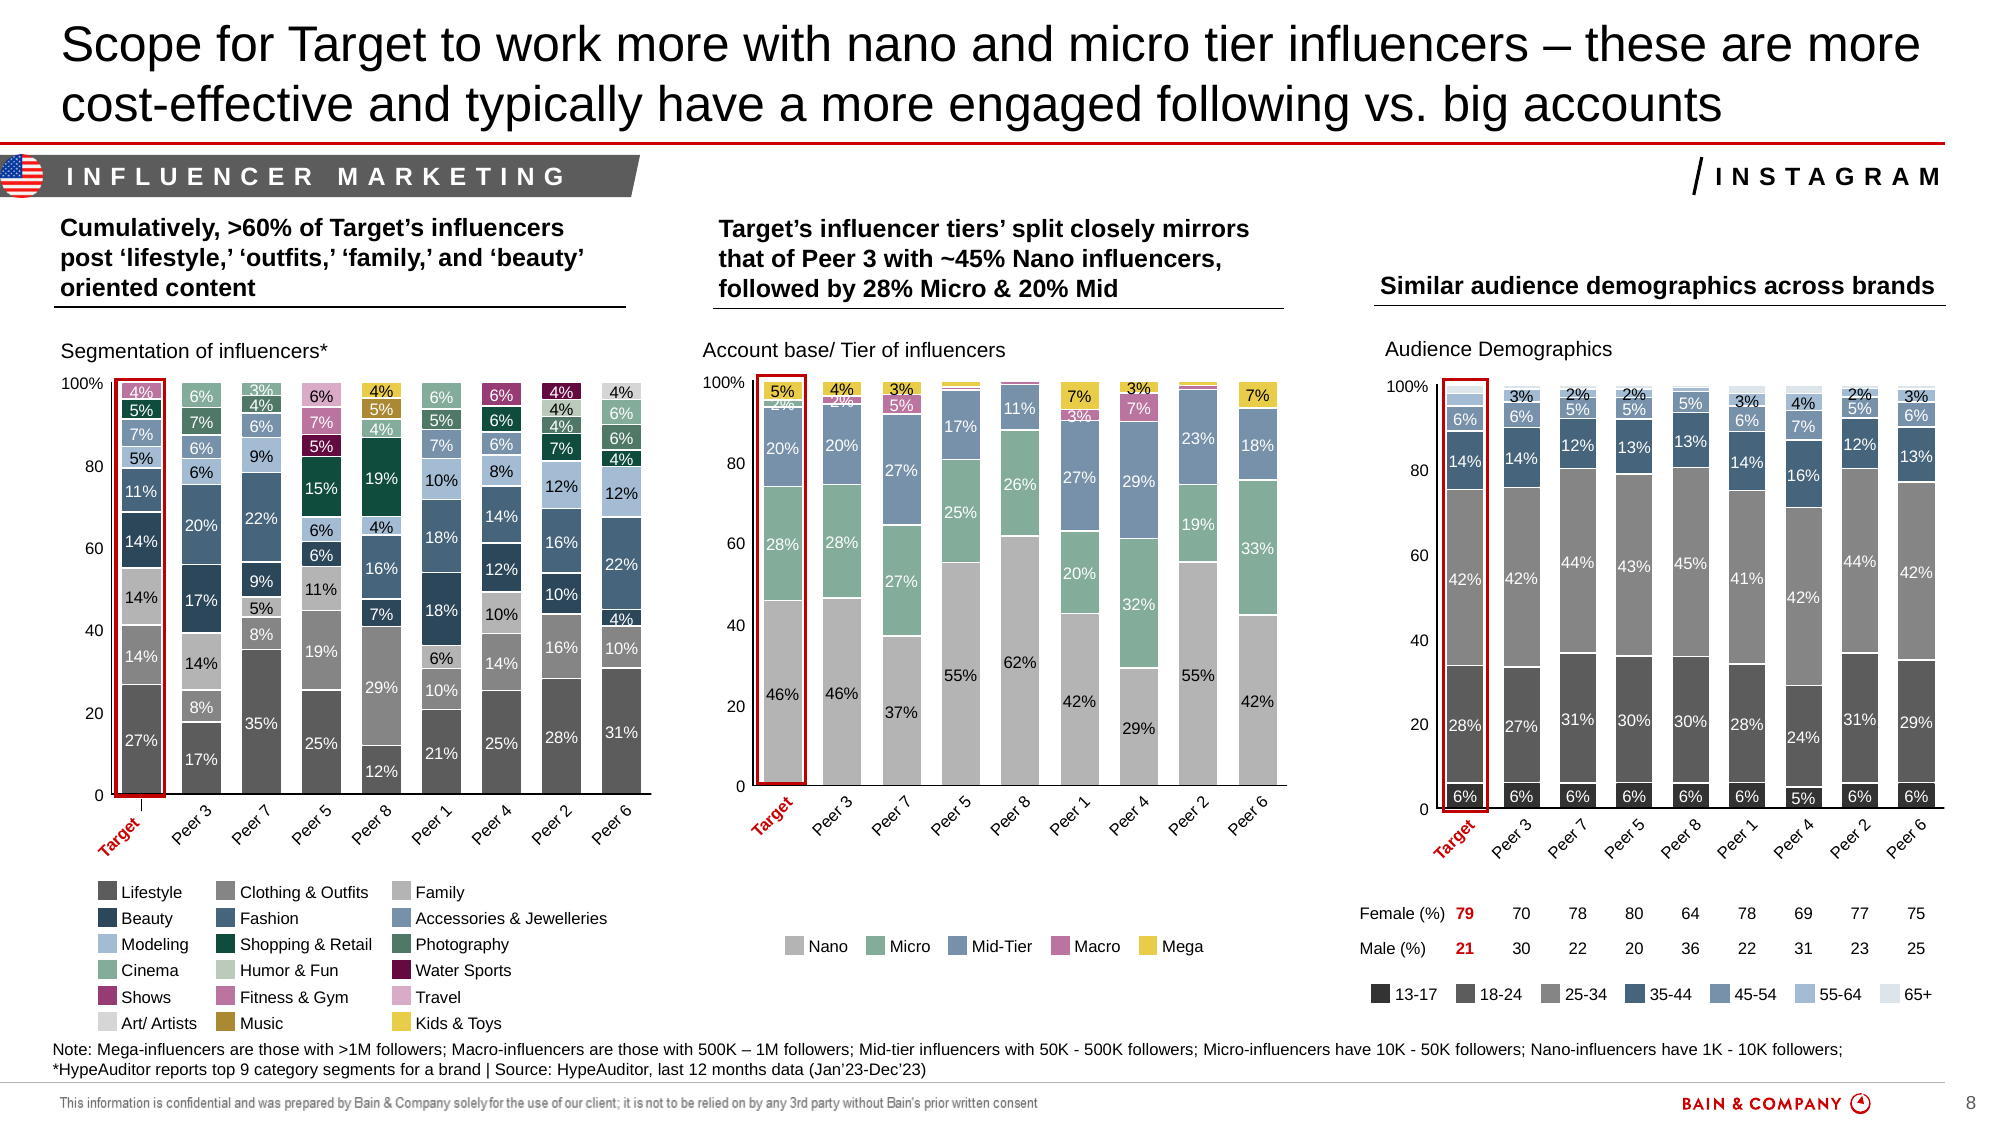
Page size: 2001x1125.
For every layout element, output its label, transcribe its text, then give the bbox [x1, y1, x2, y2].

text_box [712, 206, 1285, 309]
text_box [1442, 379, 1489, 813]
text_box [1358, 293, 1945, 1078]
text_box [1374, 263, 1946, 306]
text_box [54, 205, 626, 308]
text_box [701, 293, 1288, 1038]
picture [51, 1089, 1103, 1119]
picture [0, 154, 43, 198]
text_box Note: Mega-influencers are those with >1M followers; Macro-influencers are those with 500K – 1M followers; Mid-tier influencers with 50K - 500K followers; Micro-influencers have 10K - 50K followers; Nano-influencers have 1K - 10K followers; *HypeAuditor reports top 9 category segments for a brand | Source: HypeAuditor, last 12 months data (Jan’23-Dec’23) [52, 1038, 1945, 1079]
title Scope for Target to work more with nano and micro tier influencers – these are more cost-effective and typically have a more engaged following vs. big accounts [54, 0, 1945, 144]
text_box [54, 293, 652, 1038]
text_box [757, 375, 806, 785]
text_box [43, 154, 641, 198]
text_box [1697, 156, 1946, 196]
text_box [115, 379, 165, 797]
